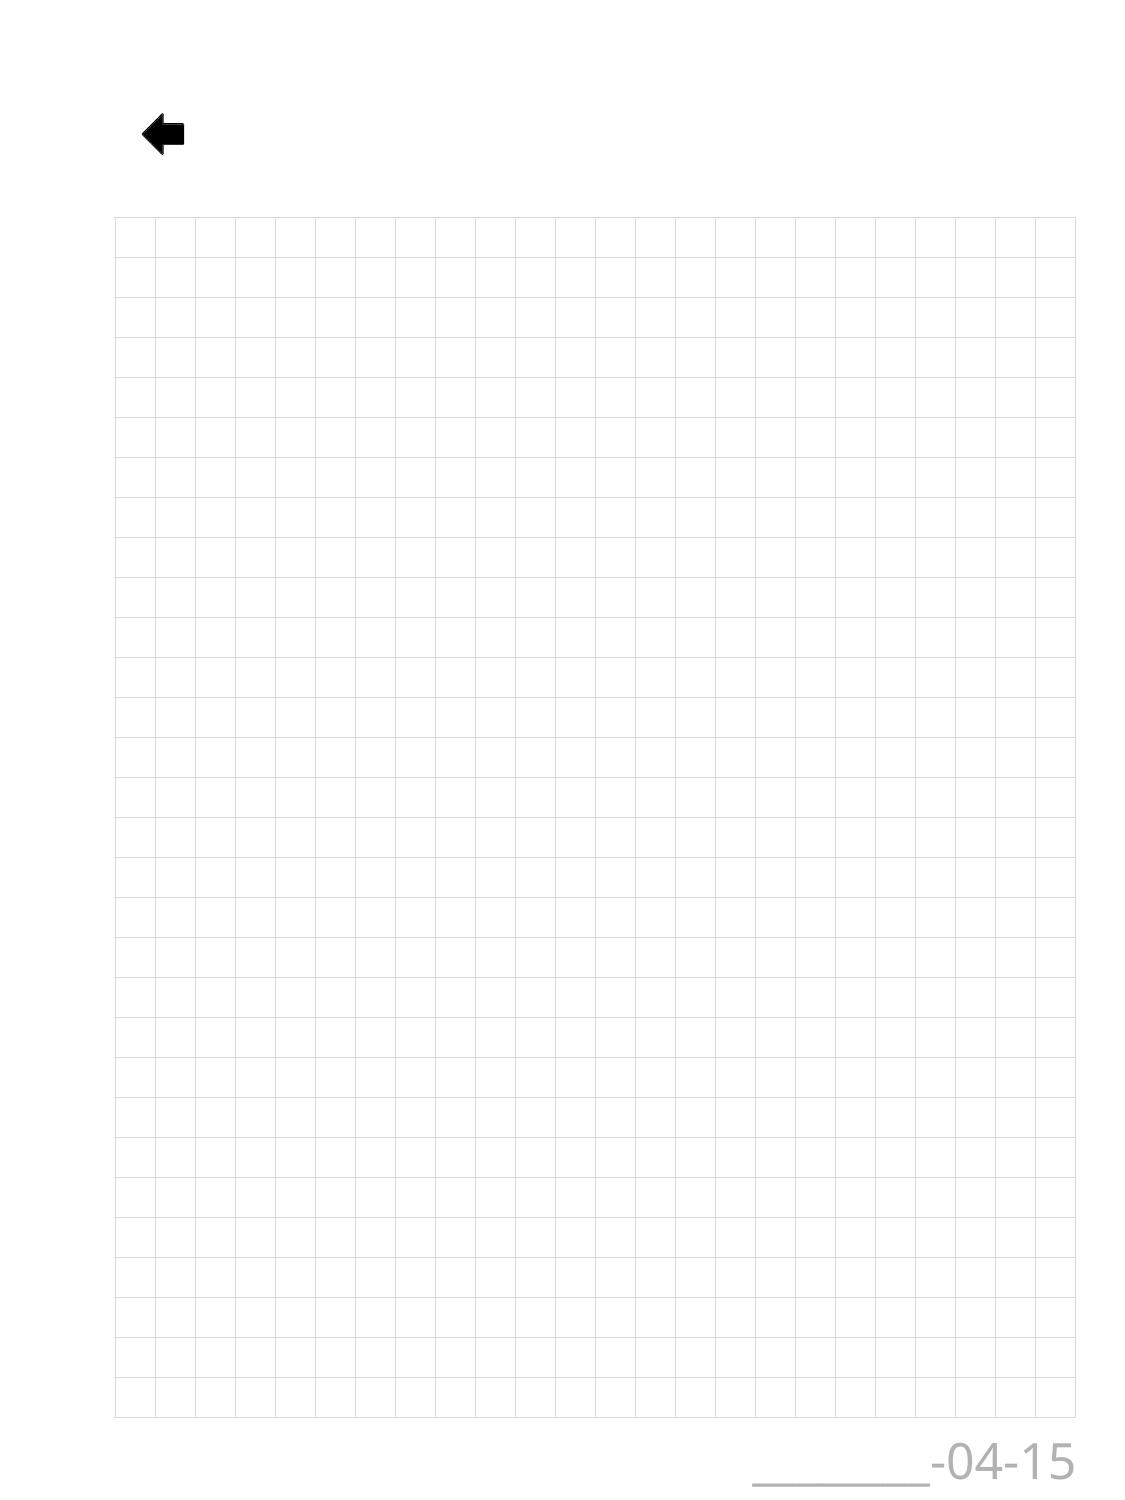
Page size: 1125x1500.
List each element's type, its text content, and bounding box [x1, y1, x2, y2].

picture [142, 114, 184, 155]
slide_number ________-04-15 [537, 1430, 1077, 1491]
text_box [113, 113, 1077, 1418]
